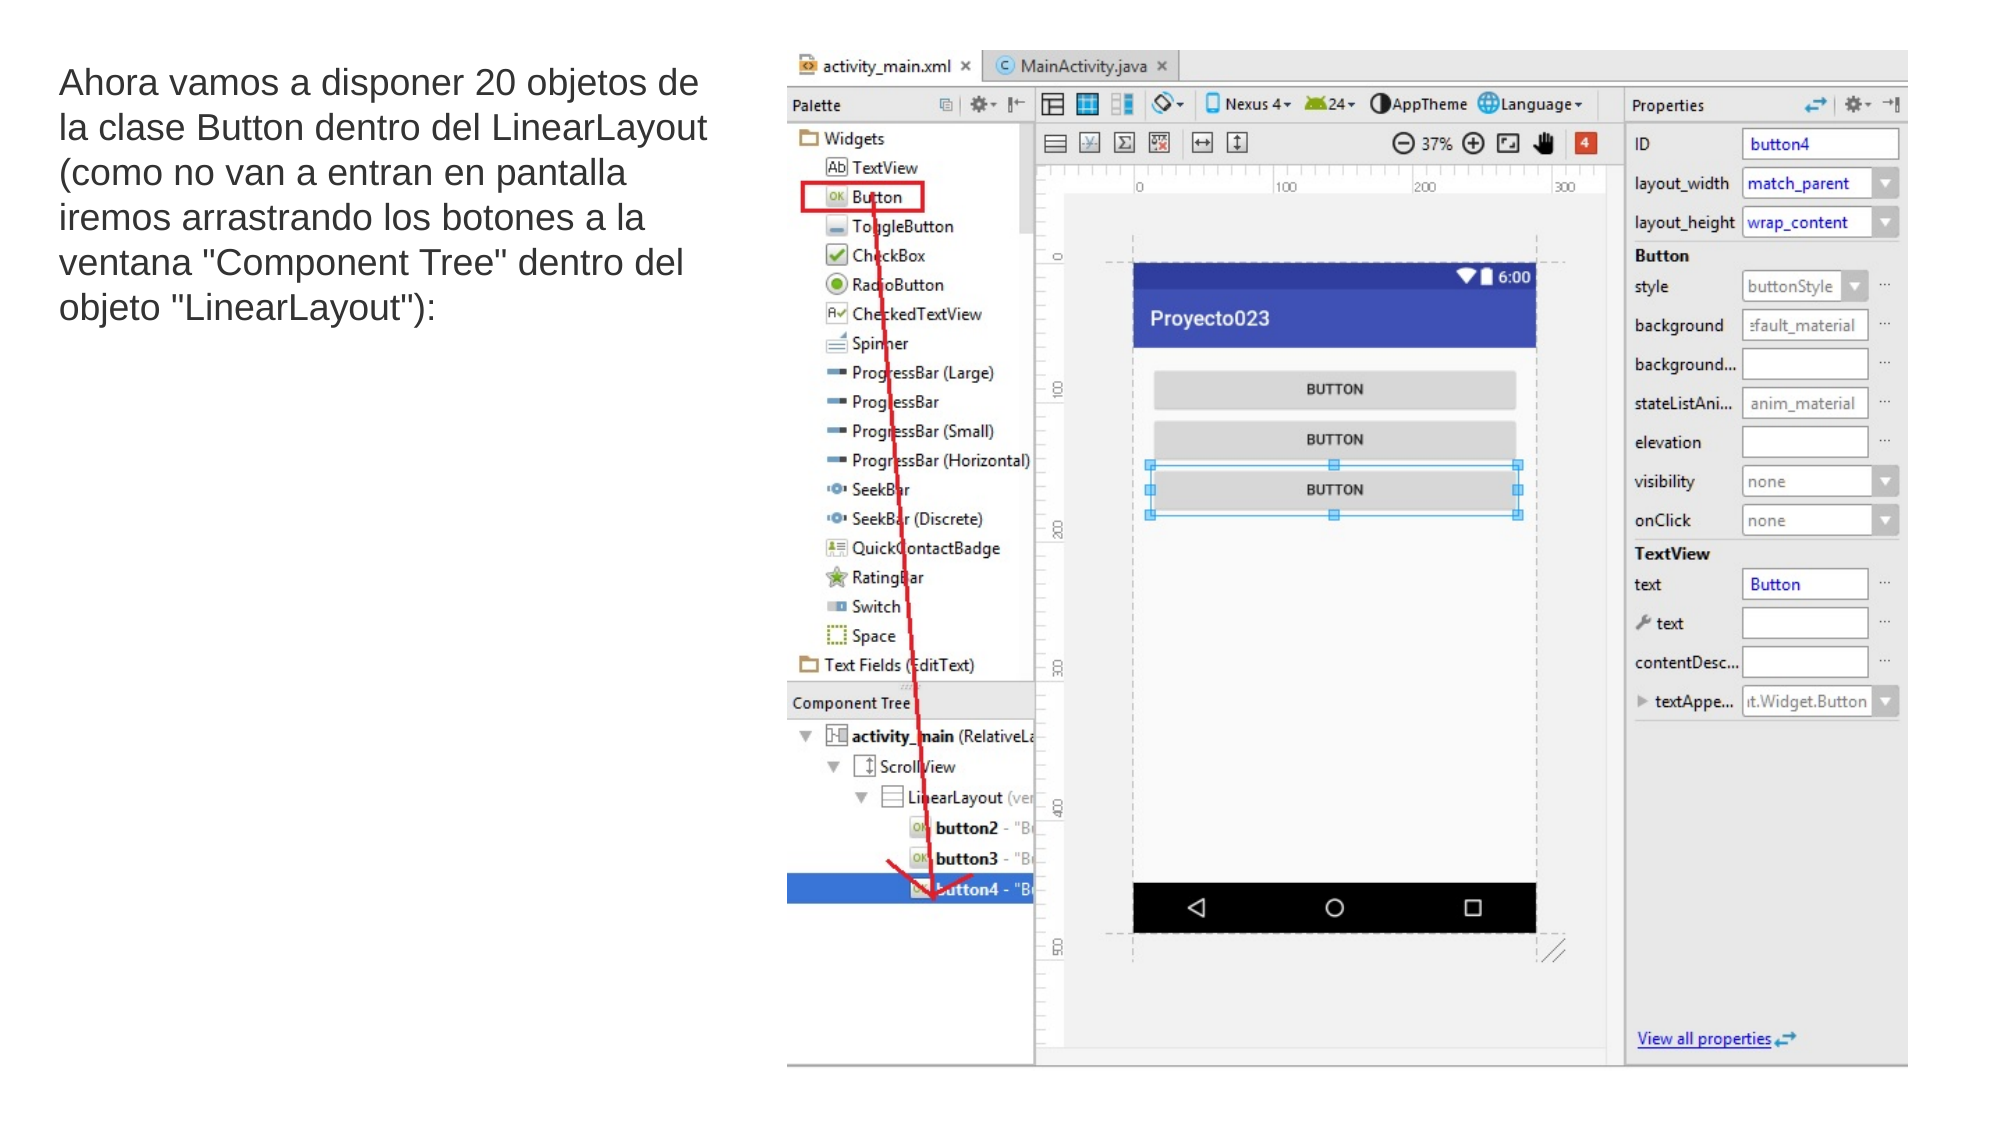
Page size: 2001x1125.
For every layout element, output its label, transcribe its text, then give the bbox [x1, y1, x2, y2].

picture [787, 50, 1908, 1071]
text_box Ahora vamos a disponer 20 objetos de la clase Button dentro del LinearLayout (como no van a entran en pantalla iremos arrastrando los botones a la ventana "Component Tree" dentro del objeto "LinearLayout"): [44, 50, 727, 336]
